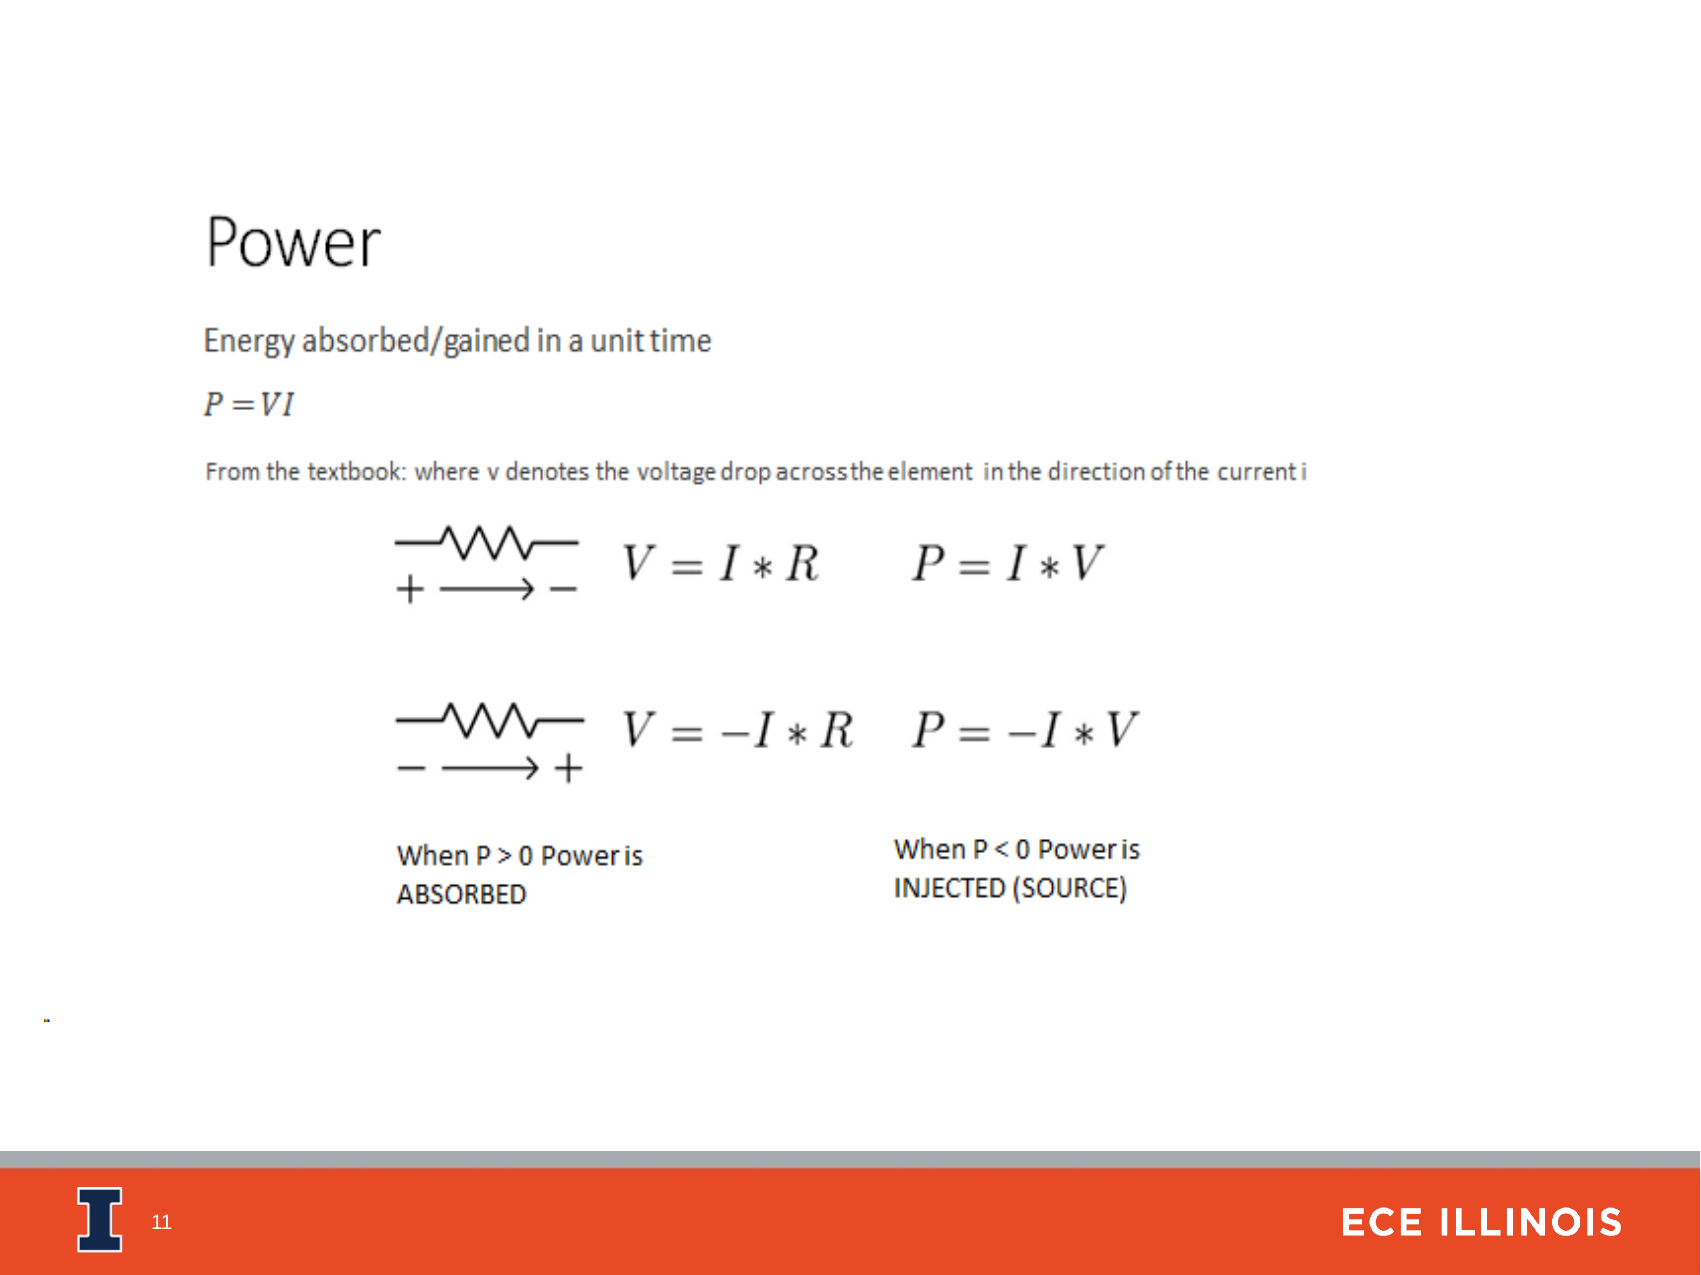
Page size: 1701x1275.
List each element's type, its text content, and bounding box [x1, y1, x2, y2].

picture [44, 58, 1622, 1022]
picture [1343, 1207, 1621, 1236]
slide_number 11 [136, 1187, 224, 1256]
picture [0, 1151, 1700, 1257]
